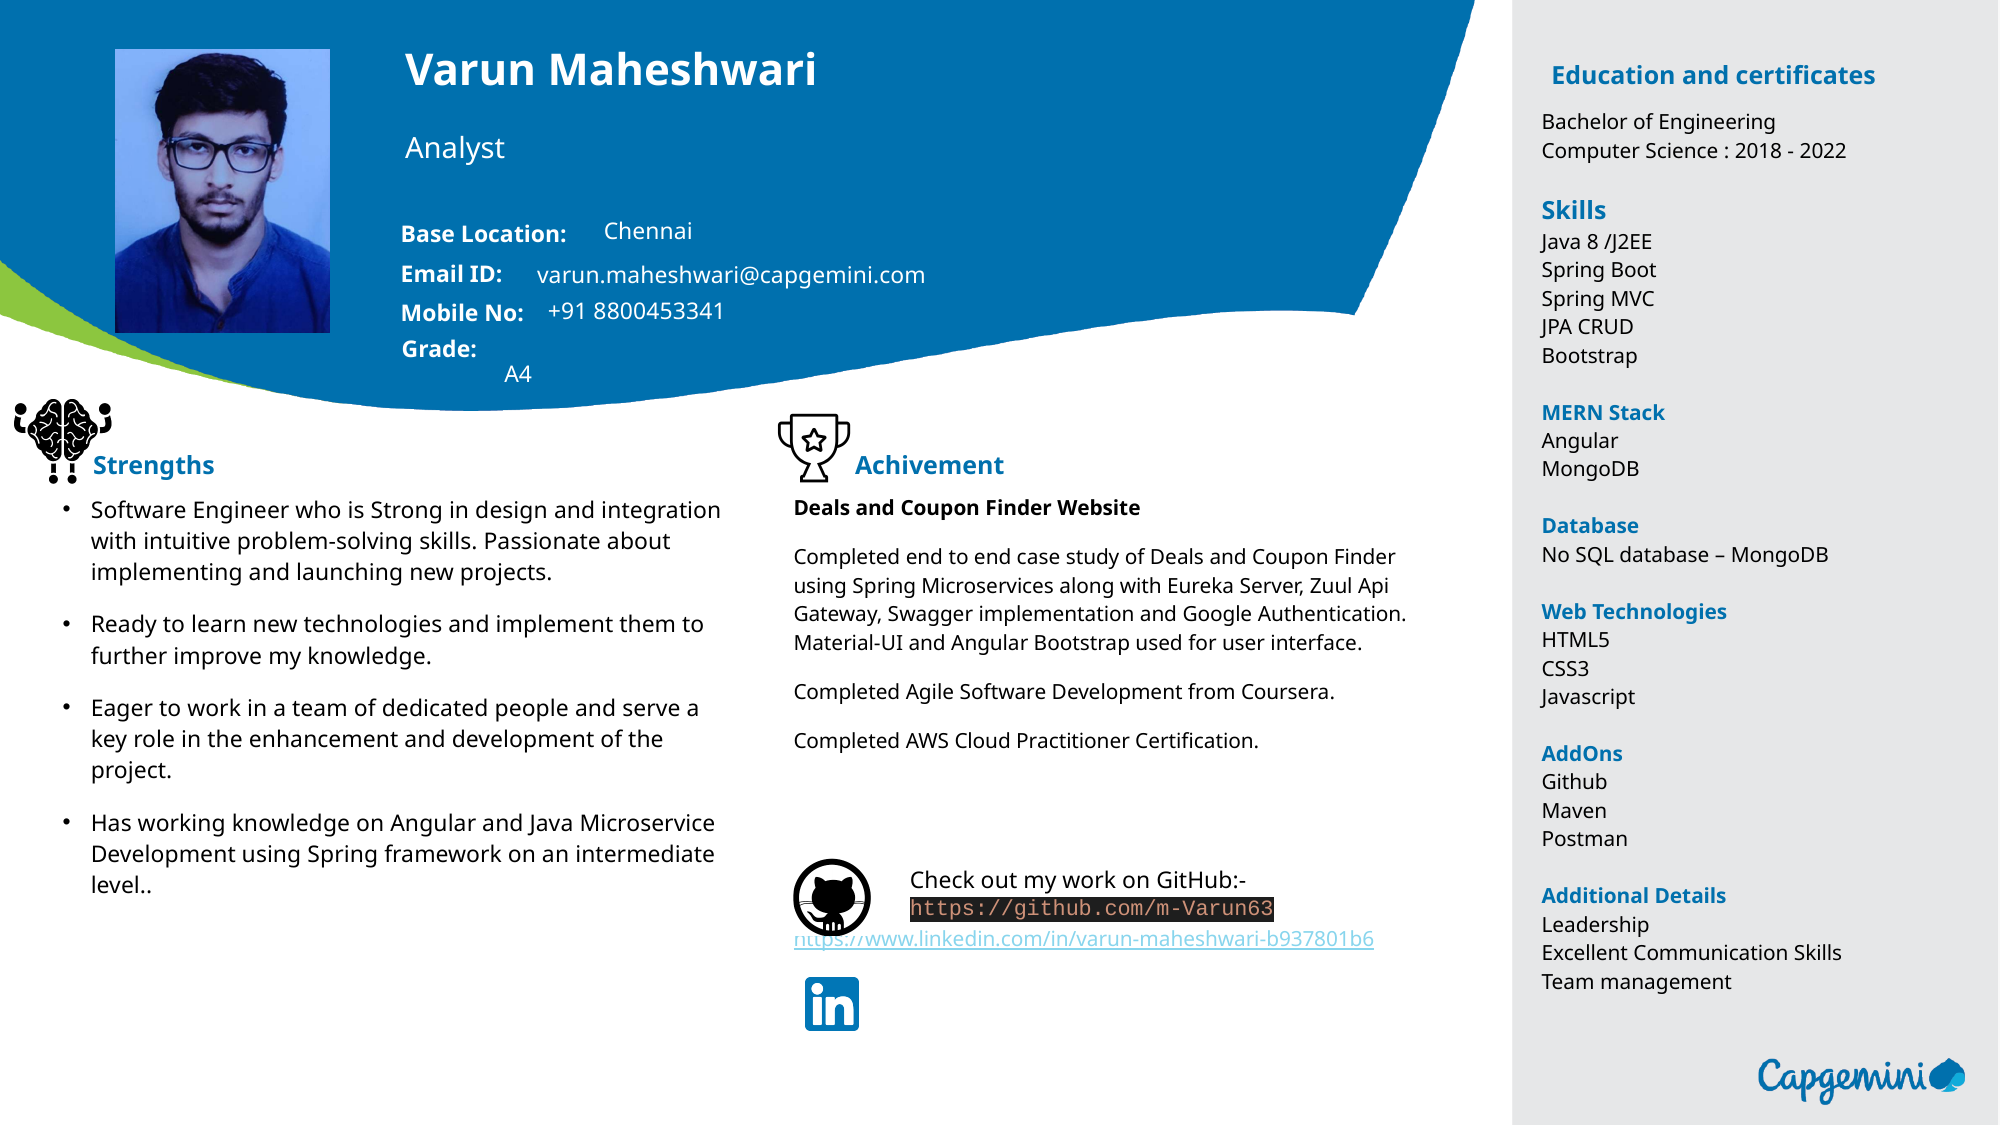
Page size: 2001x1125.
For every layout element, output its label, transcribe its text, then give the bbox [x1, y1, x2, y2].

list Analyst [404, 109, 1399, 162]
text_box A4 [504, 332, 896, 387]
text_box Check out my work on GitHub:- https://github.com/m-Varun63 [895, 858, 1455, 955]
list Software Engineer who is Strong in design and integration with intuitive problem-solving skills. Passionate about implementing and launching new projects. Ready to learn new technologies and implement them to further improve my knowledge. Eager to work in a team of dedicated people and serve a key role in the enhancement and development of the project. Has working knowledge on Angular and Java Microservice Development using Spring framework on an intermediate level.. [62, 491, 729, 1086]
list Chennai [603, 219, 994, 269]
list Varun Maheshwari [404, 47, 1426, 98]
list varun.maheshwari@capgemini.com [536, 263, 953, 318]
list +91 8800453341 [547, 299, 939, 354]
picture [0, 0, 1998, 1125]
text_box Bachelor of Engineering Computer Science : 2018 - 2022 Skills Java 8 /J2EE Spring Boot Spring MVC JPA CRUD Bootstrap MERN Stack Angular MongoDB Database No SQL database – MongoDB Web Technologies HTML5 CSS3 Javascript AddOns Github Maven Postman Additional Details Leadership Excellent Communication Skills Team management [1526, 97, 1973, 1099]
list Deals and Coupon Finder Website Completed end to end case study of Deals and Coupon Finder using Spring Microservices along with Eureka Server, Zuul Api Gateway, Swagger implementation and Google Authentication. Material-UI and Angular Bootstrap used for user interface. Completed Agile Software Development from Coursera. Completed AWS Cloud Practitioner Certification. https://www.linkedin.com/in/varun-maheshwari-b937801b6 [793, 491, 1451, 1086]
